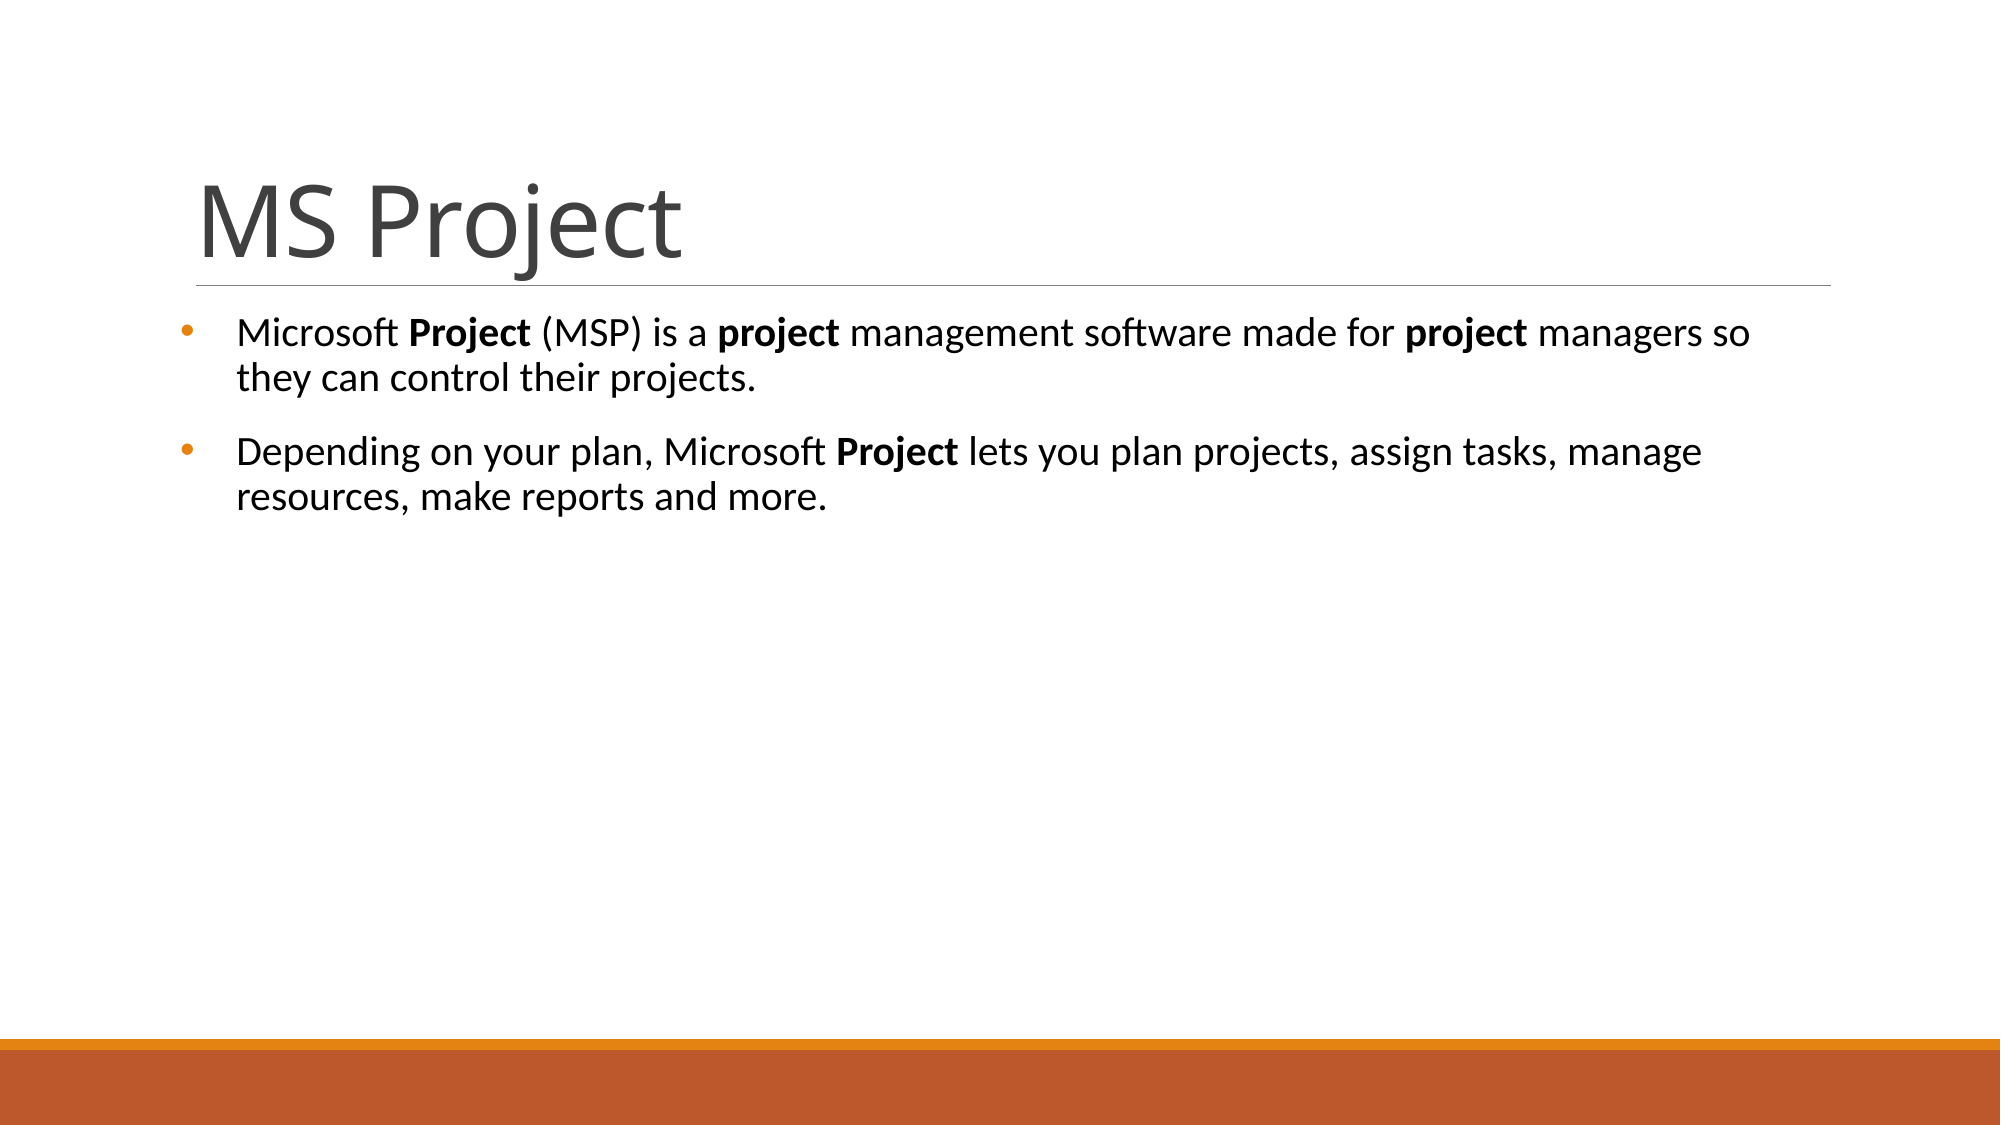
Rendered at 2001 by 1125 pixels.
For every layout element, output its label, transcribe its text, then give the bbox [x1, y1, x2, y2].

list Microsoft Project (MSP) is a project management software made for project managers so they can control their projects. Depending on your plan, Microsoft Project lets you plan projects, assign tasks, manage resources, make reports and more. [180, 302, 1830, 1038]
title MS Project [180, 47, 1830, 285]
